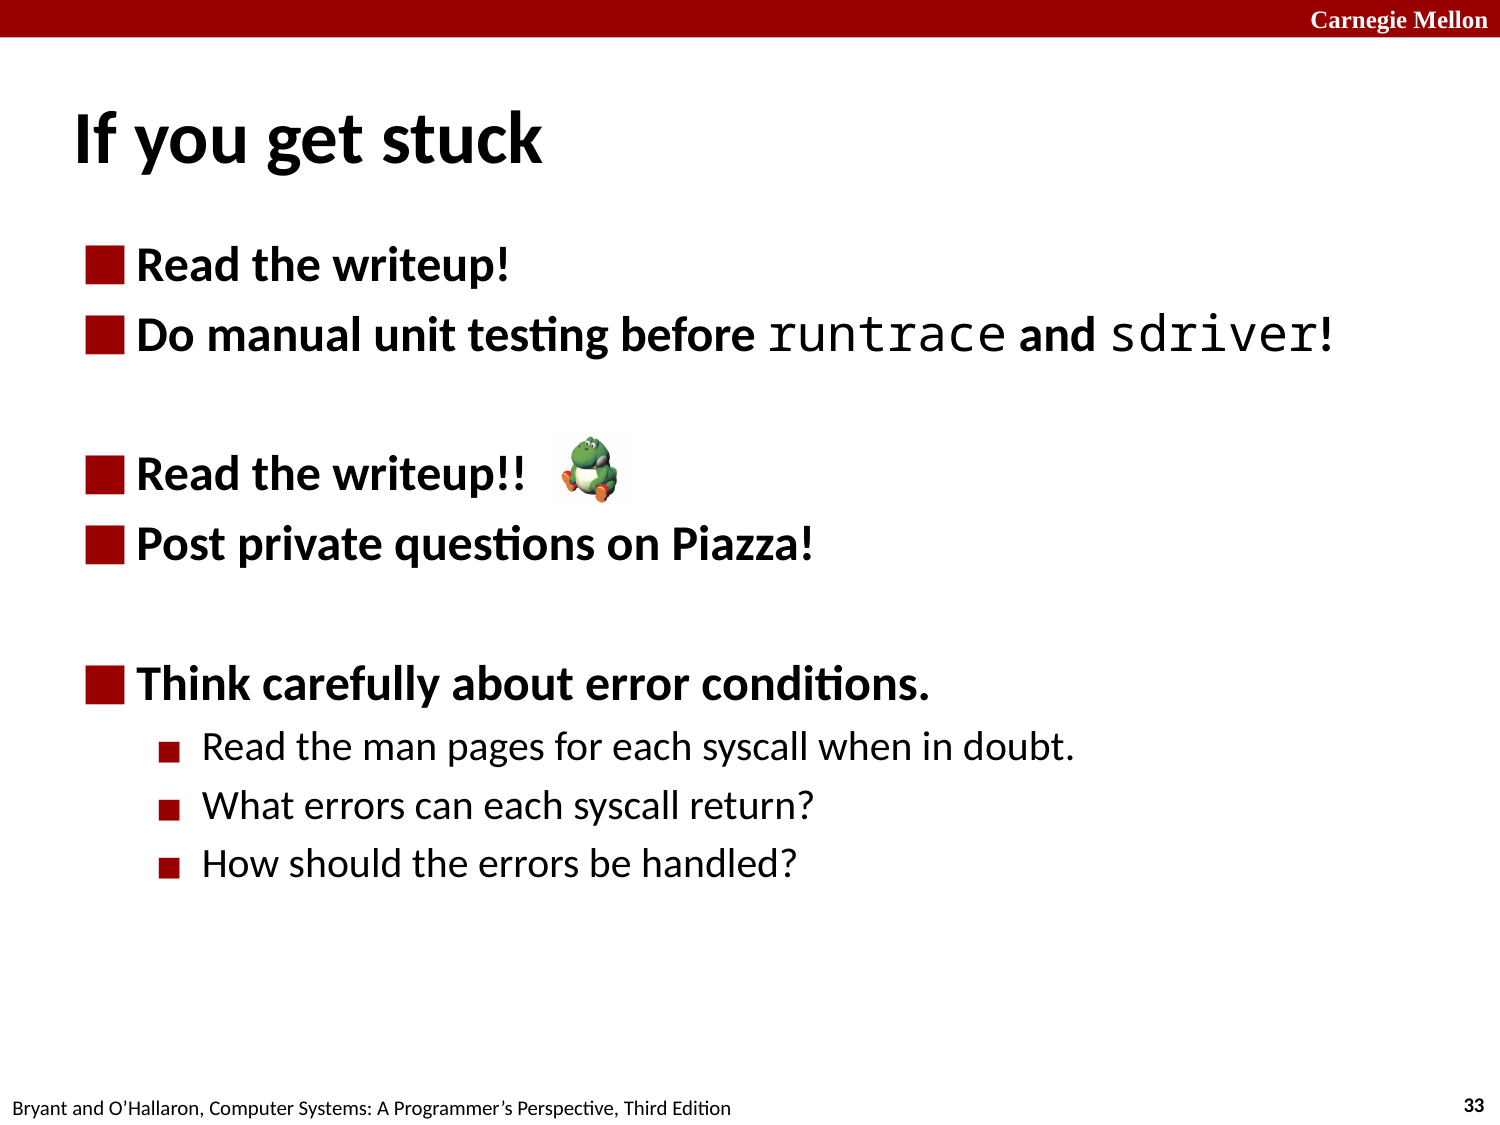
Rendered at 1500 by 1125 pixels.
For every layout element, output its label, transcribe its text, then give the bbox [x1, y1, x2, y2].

list Read the writeup! Do manual unit testing before runtrace and sdriver! Read the writeup!! Post private questions on Piazza! Think carefully about error conditions. Read the man pages for each syscall when in doubt. What errors can each syscall return? How should the errors be handled? [65, 223, 1361, 1040]
picture [553, 432, 630, 508]
title If you get stuck [58, 71, 1304, 197]
